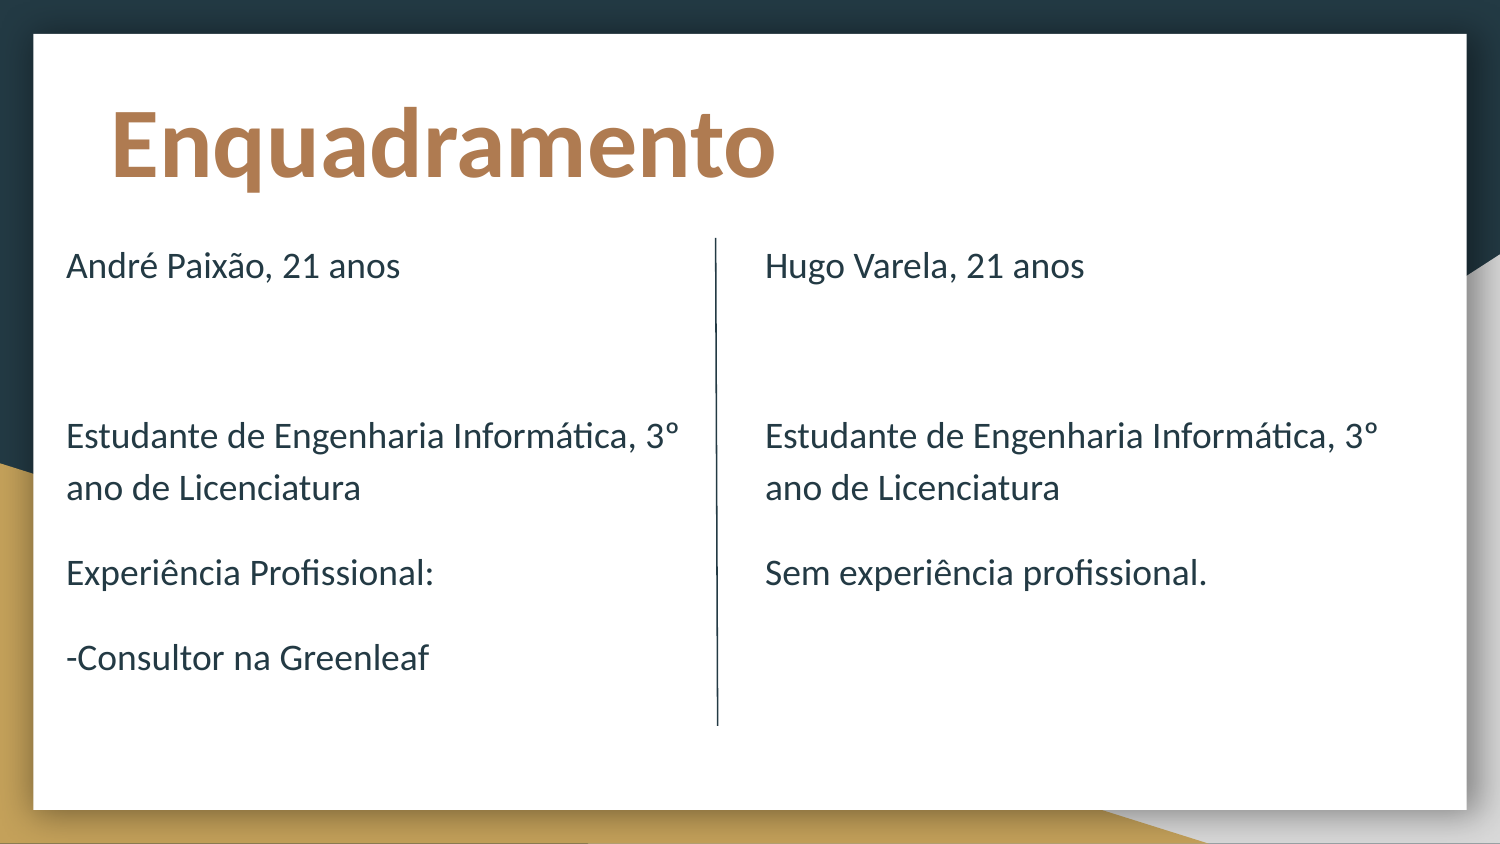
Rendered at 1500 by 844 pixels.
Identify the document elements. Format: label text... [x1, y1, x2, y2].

list André Paixão, 21 anos Estudante de Engenharia Informática, 3º ano de Licenciatura Experiência Profissional: -Consultor na Greenleaf [51, 219, 750, 780]
title Enquadramento [95, 62, 1327, 219]
list Hugo Varela, 21 anos Estudante de Engenharia Informática, 3º ano de Licenciatura Sem experiência profissional. [750, 219, 1449, 780]
